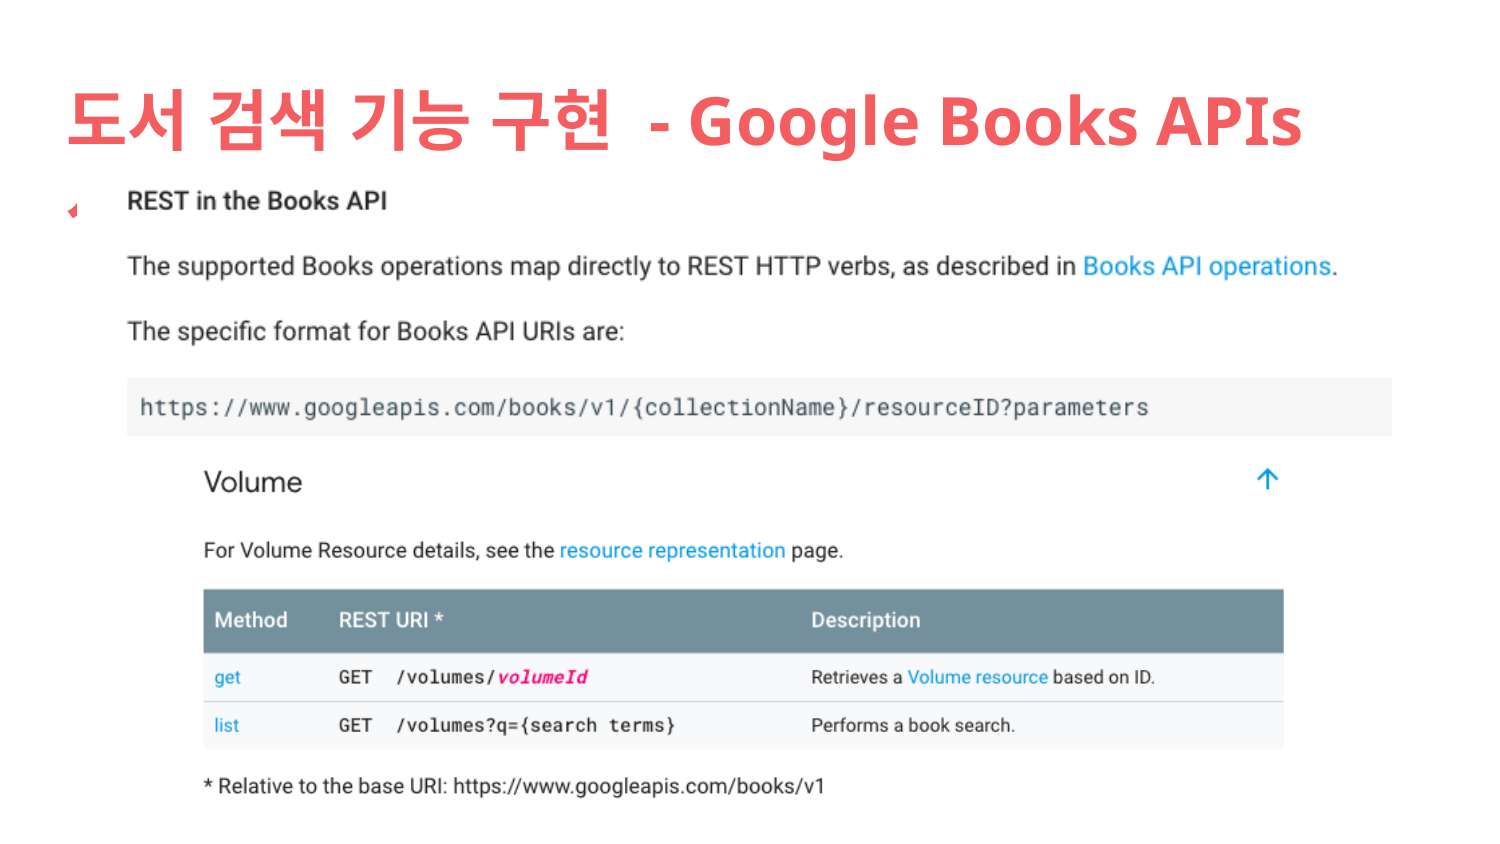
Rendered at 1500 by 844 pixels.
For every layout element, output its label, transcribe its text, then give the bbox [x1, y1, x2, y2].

title 도서 검색 기능 구현 - Google Books APIs 사용법 [51, 64, 1449, 167]
picture [77, 166, 1392, 828]
